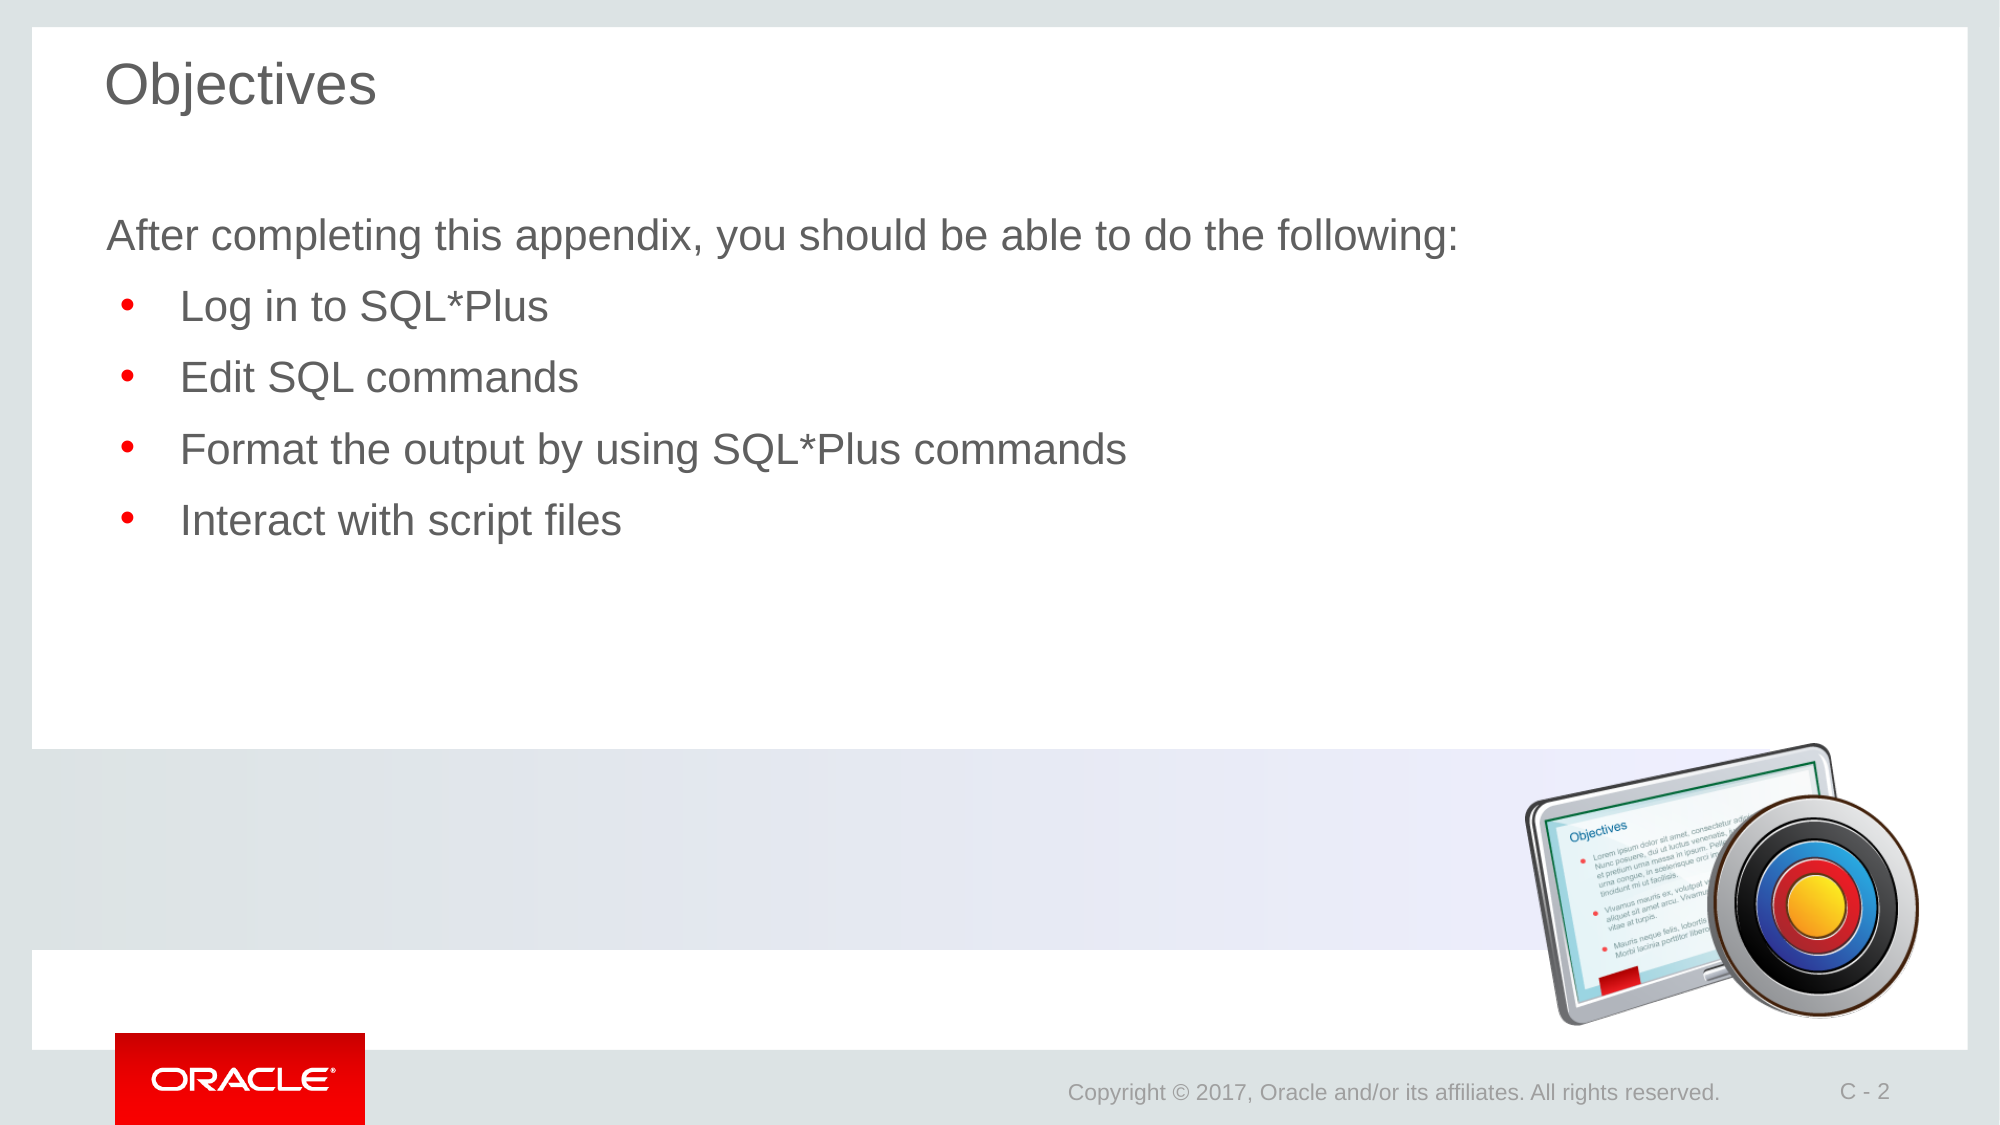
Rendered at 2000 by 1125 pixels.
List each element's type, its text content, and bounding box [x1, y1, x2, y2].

text_box [30, 749, 1520, 950]
list After completing this appendix, you should be able to do the following: Log in to SQL*Plus Edit SQL commands Format the output by using SQL*Plus commands Interact with script files [101, 203, 1898, 505]
picture [1525, 743, 1920, 1027]
picture [115, 1033, 365, 1125]
title Objectives [101, 43, 1898, 188]
